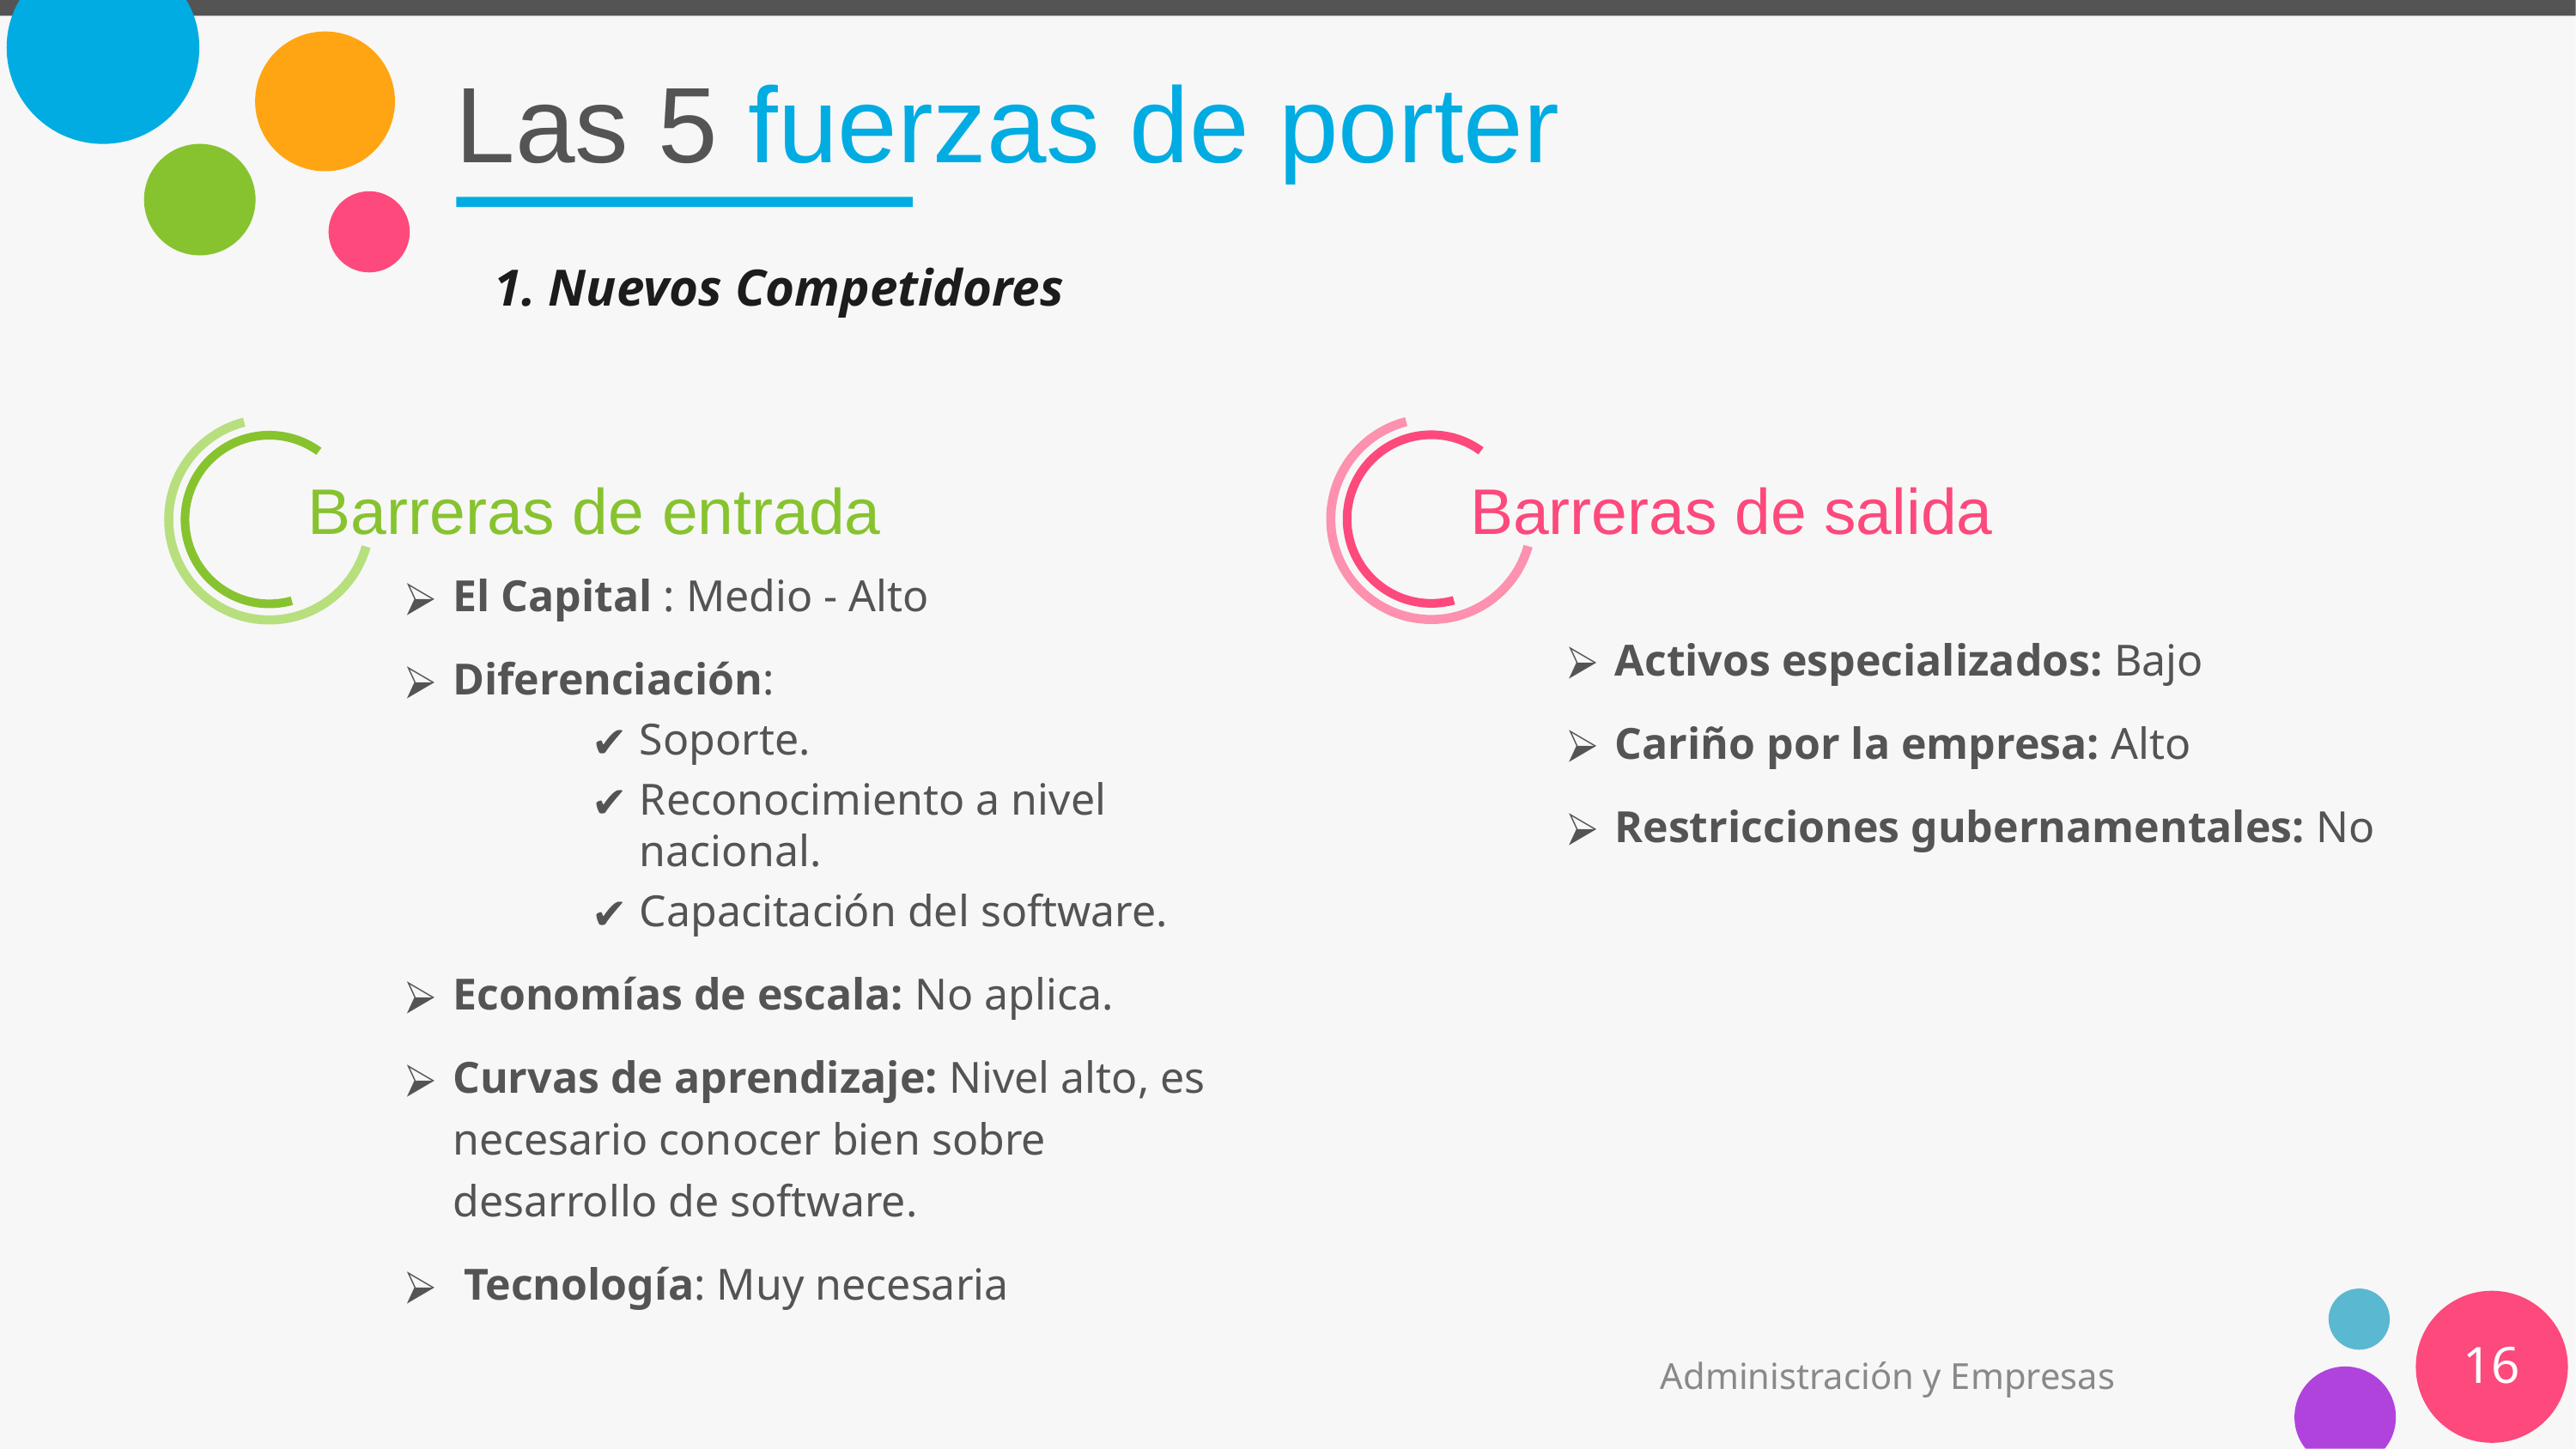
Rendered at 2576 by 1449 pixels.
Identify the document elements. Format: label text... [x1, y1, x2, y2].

list Barreras de entrada [284, 447, 1248, 559]
list Activos especializados: Bajo Cariño por la empresa: Alto Restricciones gubernamentales: No [1543, 610, 2410, 880]
slide_number 16 [2415, 1328, 2568, 1406]
list El Capital : Medio - Alto Diferenciación: Soporte. Reconocimiento a nivel nacional. Capacitación del software. Economías de escala: No aplica. Curvas de aprendizaje: Nivel alto, es necesario conocer bien sobre desarrollo de software. Tecnología: Muy necesaria [381, 547, 1248, 1213]
title Las 5 fuerzas de porter [433, 34, 2454, 204]
list 1. Nuevos Competidores [471, 233, 2490, 304]
footer Administración y Empresas [1479, 1332, 2296, 1410]
list Barreras de salida [1447, 446, 2410, 559]
